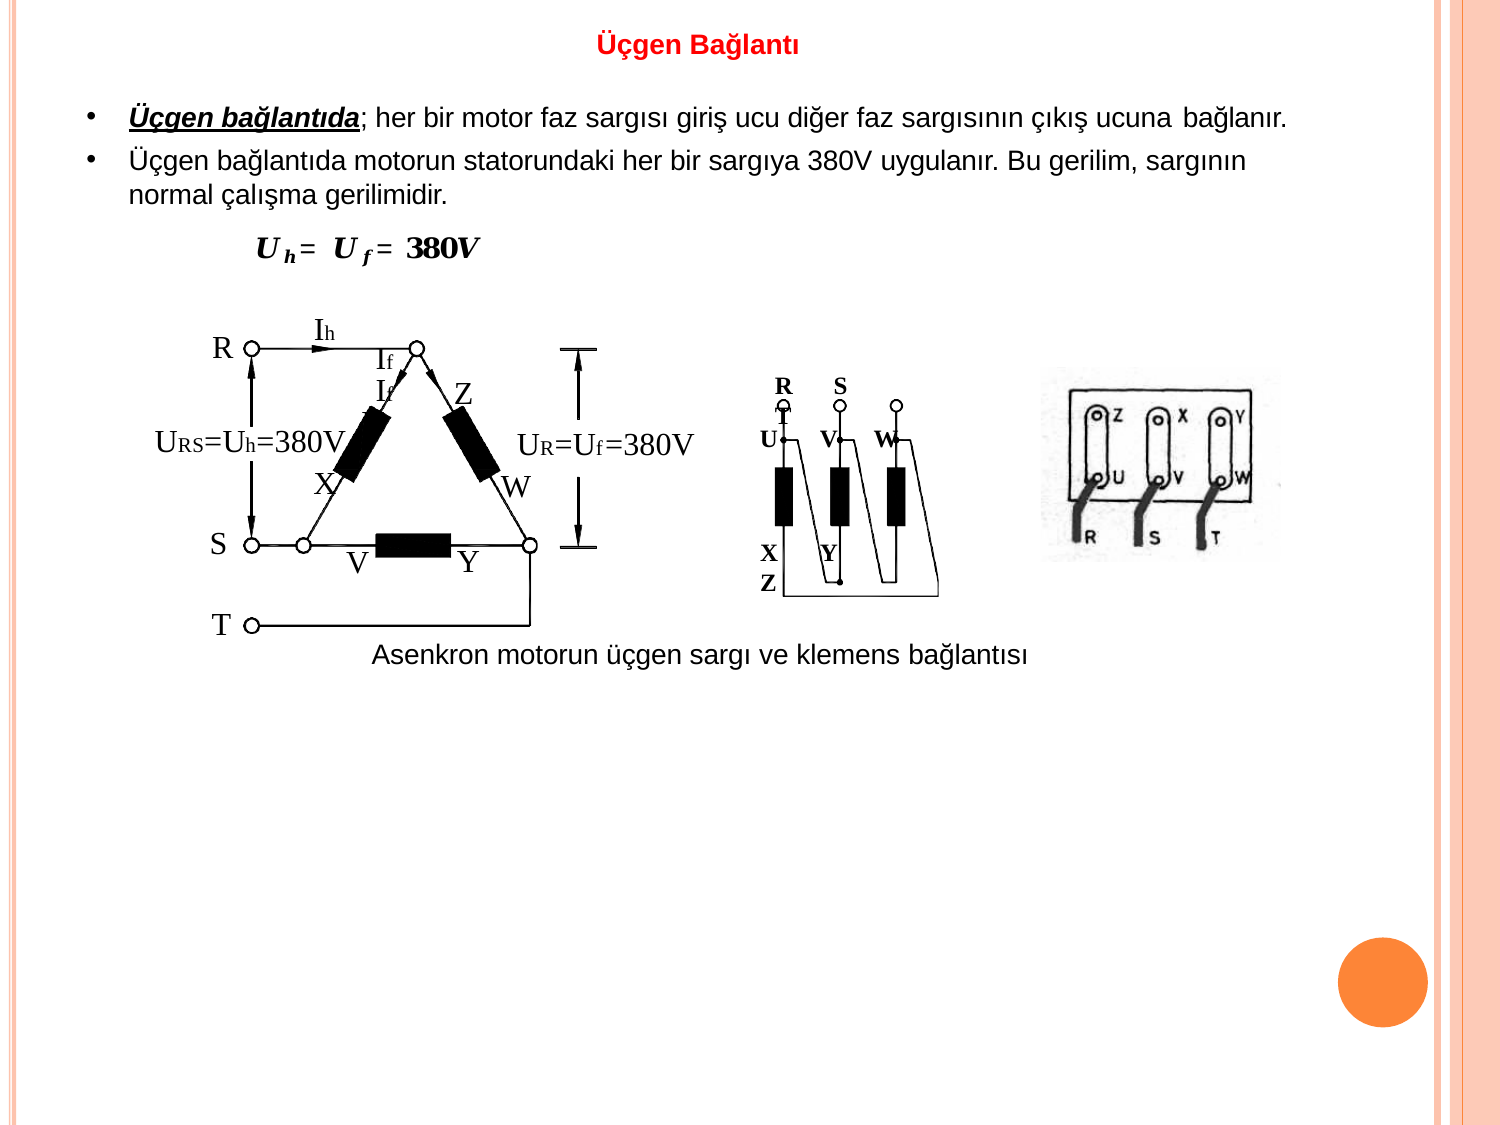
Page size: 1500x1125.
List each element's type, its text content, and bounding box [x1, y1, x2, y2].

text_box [559, 347, 597, 420]
text_box R [210, 325, 236, 366]
text_box UR=Uf=380V [534, 421, 698, 462]
text_box Ih [312, 306, 338, 342]
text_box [392, 368, 441, 391]
text_box [1040, 367, 1281, 562]
text_box [534, 462, 538, 626]
text_box X Y Z [758, 534, 891, 596]
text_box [311, 344, 440, 391]
text_box Üçgen Bağlantı [581, 19, 1135, 68]
text_box S [208, 520, 230, 562]
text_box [242, 355, 530, 635]
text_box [559, 476, 597, 549]
text_box Asenkron motorun üçgen sargı ve klemens bağlantısı [370, 635, 1038, 671]
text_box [250, 344, 335, 517]
text_box [338, 340, 538, 421]
text_box Üçgen bağlantıda; her bir motor faz sargısı giriş ucu diğer faz sargısının çıkış ucuna bağlanır. Üçgen bağlantıda motorun statorundaki her bir sargıya 380V uygulanır. Bu gerilim, sargının normal çalışma gerilimidir. 𝑼𝒉 = 𝑼𝒇 = 𝟑𝟖𝟎𝑽 [27, 63, 1313, 267]
text_box [774, 399, 939, 597]
text_box If If U [360, 342, 456, 354]
text_box R S T [773, 367, 905, 430]
text_box U V W [758, 421, 899, 483]
text_box URS=Uh=380V [153, 418, 237, 459]
text_box [243, 340, 312, 354]
text_box T [210, 601, 233, 643]
